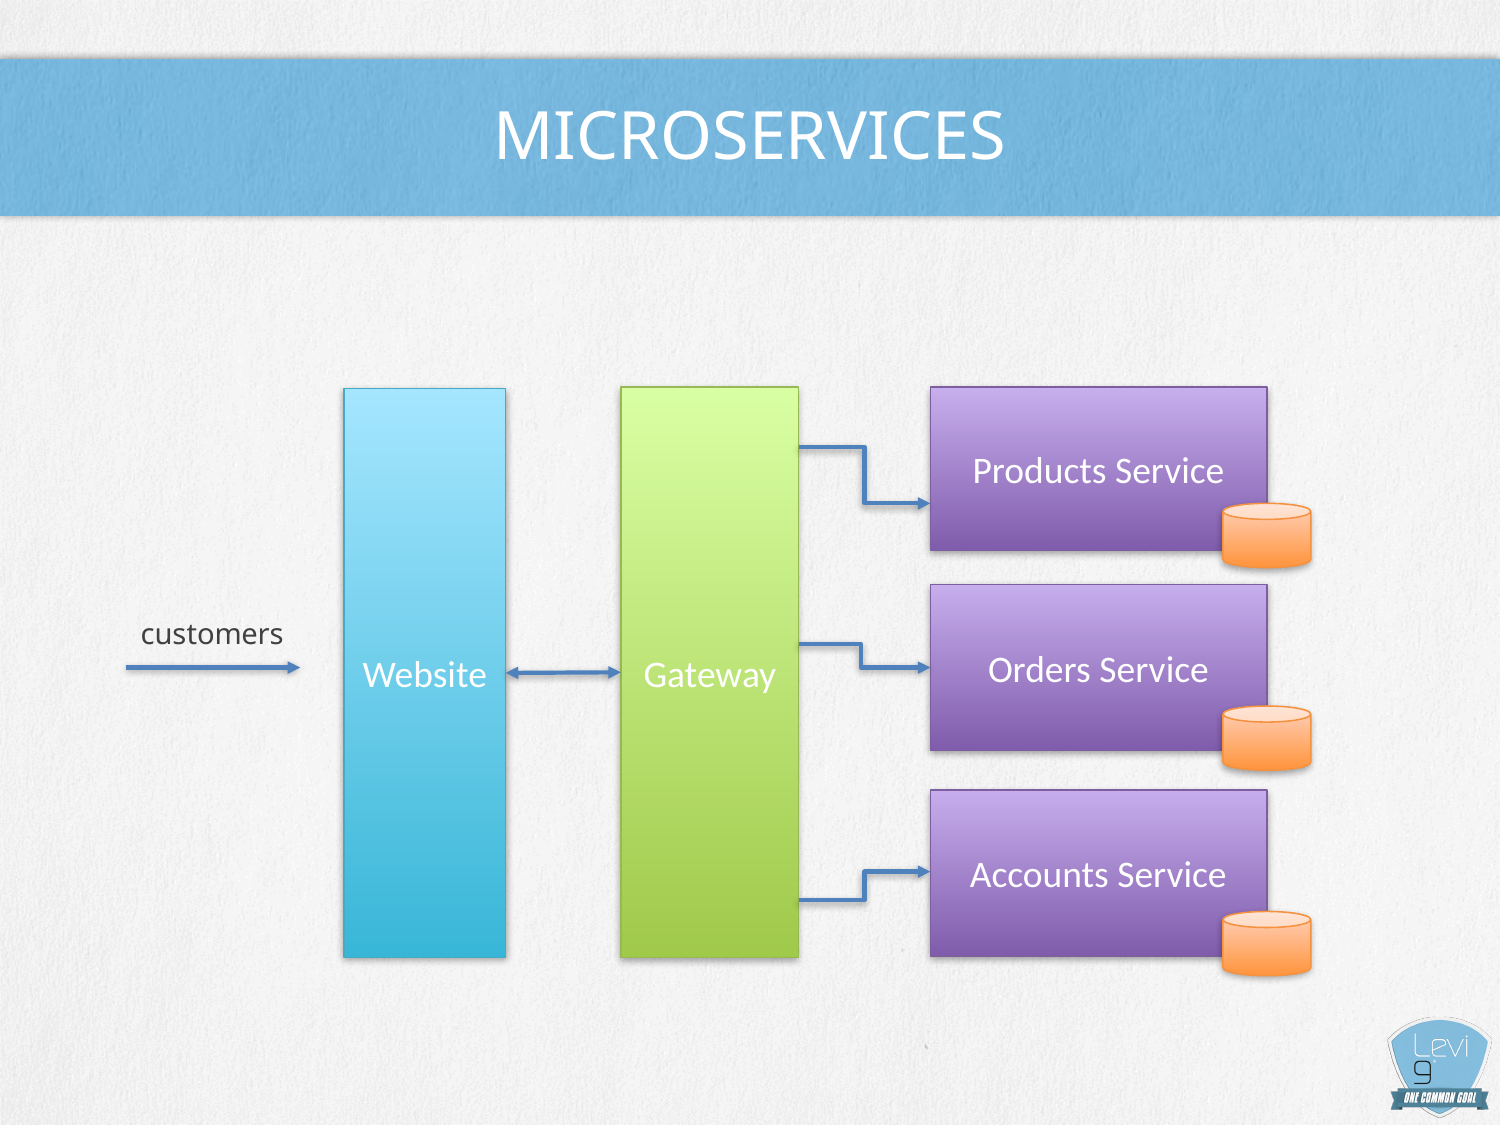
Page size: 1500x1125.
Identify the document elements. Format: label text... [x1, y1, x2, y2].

text_box Accounts Service [930, 789, 1268, 957]
text_box Website [343, 388, 506, 958]
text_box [798, 643, 931, 668]
text_box customers [125, 608, 301, 667]
text_box Products Service [930, 386, 1268, 551]
text_box [1222, 502, 1312, 569]
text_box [798, 871, 931, 901]
text_box Gateway [620, 386, 799, 958]
text_box Orders Service [930, 584, 1268, 751]
text_box [1222, 910, 1312, 977]
picture [1386, 1013, 1493, 1120]
title MICROSERVICES [0, 59, 1500, 216]
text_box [798, 446, 931, 504]
text_box [1222, 705, 1312, 772]
